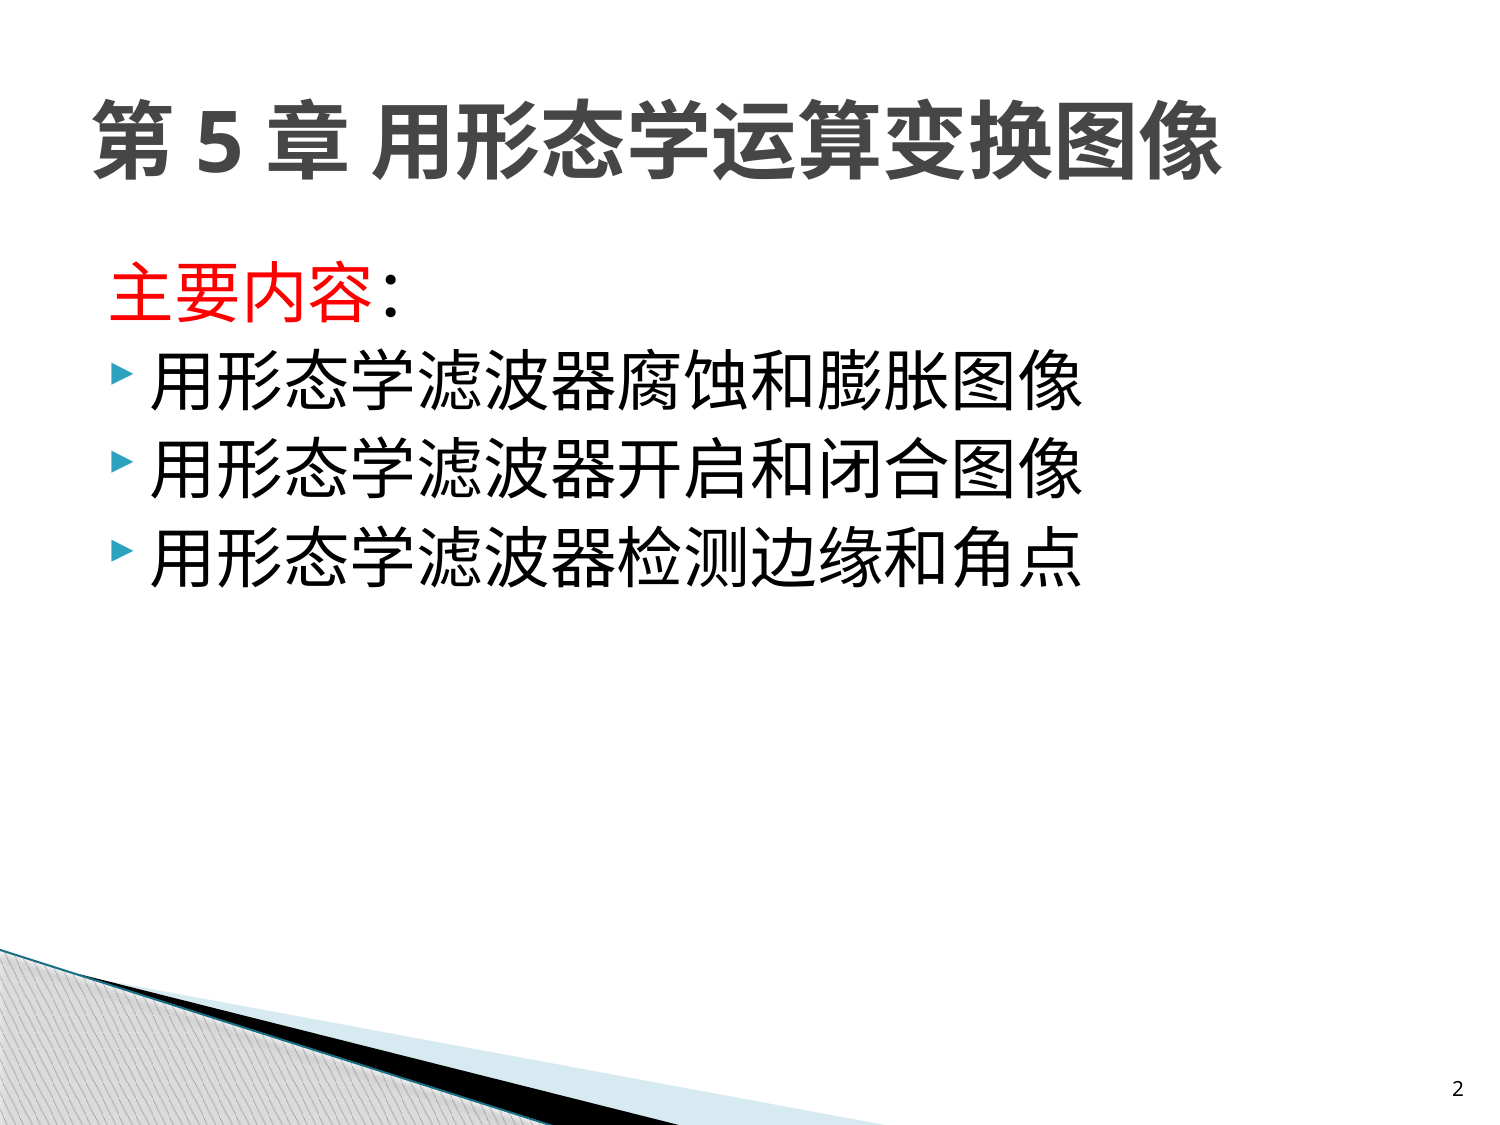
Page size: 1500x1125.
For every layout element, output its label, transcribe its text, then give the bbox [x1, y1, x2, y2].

slide_number 2 [1418, 1051, 1479, 1112]
title 第5章 用形态学运算变换图像 [75, 45, 1425, 233]
list 主要内容： 用形态学滤波器腐蚀和膨胀图像 用形态学滤波器开启和闭合图像 用形态学滤波器检测边缘和角点 [75, 243, 1425, 986]
